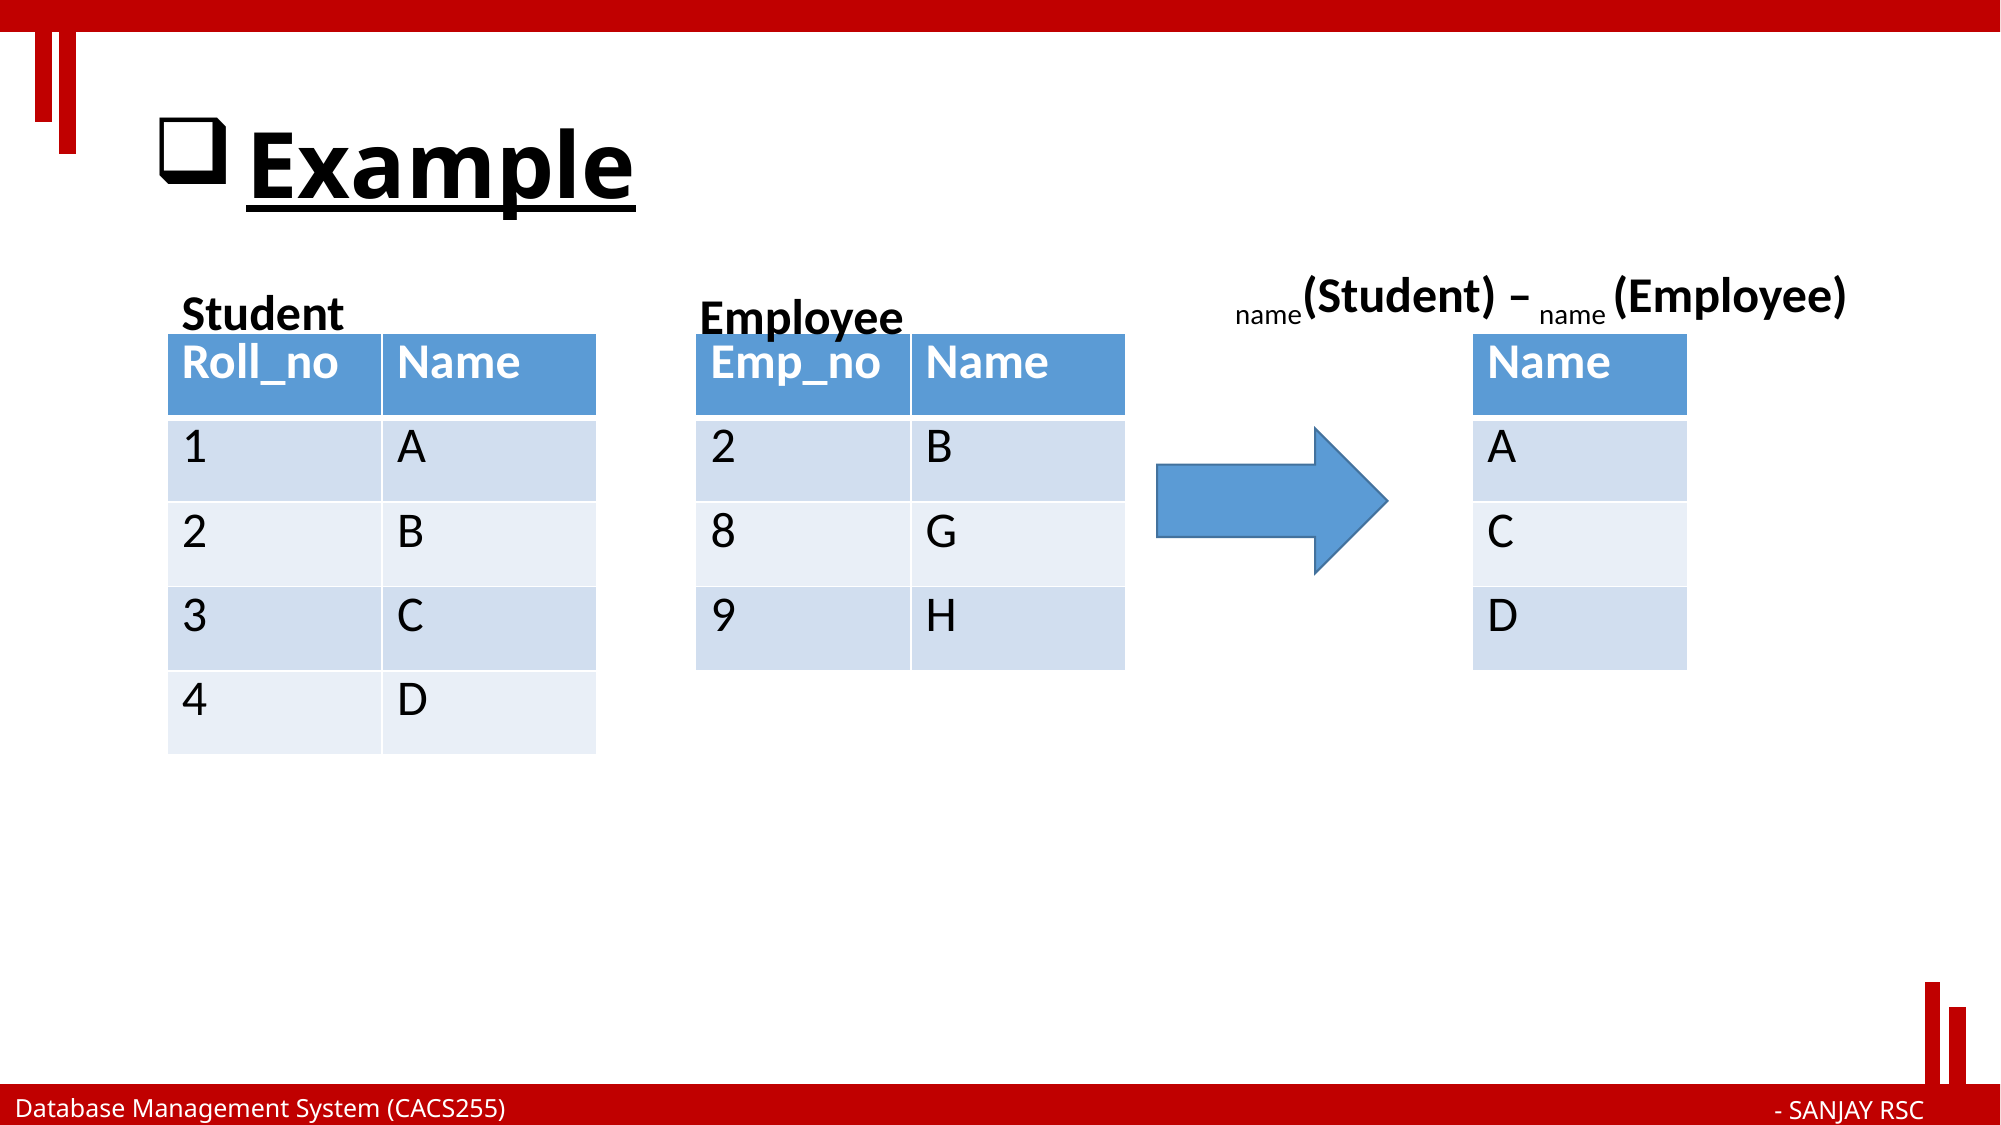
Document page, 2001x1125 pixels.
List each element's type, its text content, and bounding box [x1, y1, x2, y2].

table_cell H [912, 587, 1125, 670]
table_cell 4 [168, 672, 381, 754]
table_cell A [383, 421, 596, 501]
text_box [1156, 426, 1389, 576]
table_header Roll_no [168, 349, 381, 415]
table_cell 8 [696, 503, 910, 586]
table_cell 3 [168, 587, 381, 670]
table_header Name [912, 334, 1125, 415]
table_cell G [912, 503, 1125, 586]
table_cell 2 [168, 503, 381, 586]
table_cell B [383, 503, 596, 586]
table_cell C [383, 587, 596, 670]
table_cell 1 [168, 421, 381, 501]
title Example [137, 59, 1863, 278]
table_header Name [383, 334, 596, 415]
table_cell C [1473, 503, 1687, 586]
table_cell B [912, 421, 1125, 501]
table_cell D [1473, 587, 1687, 670]
table_cell 2 [696, 421, 910, 501]
text_box Student [166, 273, 491, 349]
table_cell D [383, 672, 596, 754]
table_header Emp_no [696, 352, 910, 415]
text_box Employee [684, 277, 1009, 352]
table_cell A [1473, 421, 1687, 501]
table_header Name [1473, 334, 1687, 415]
table_cell 9 [696, 587, 910, 670]
